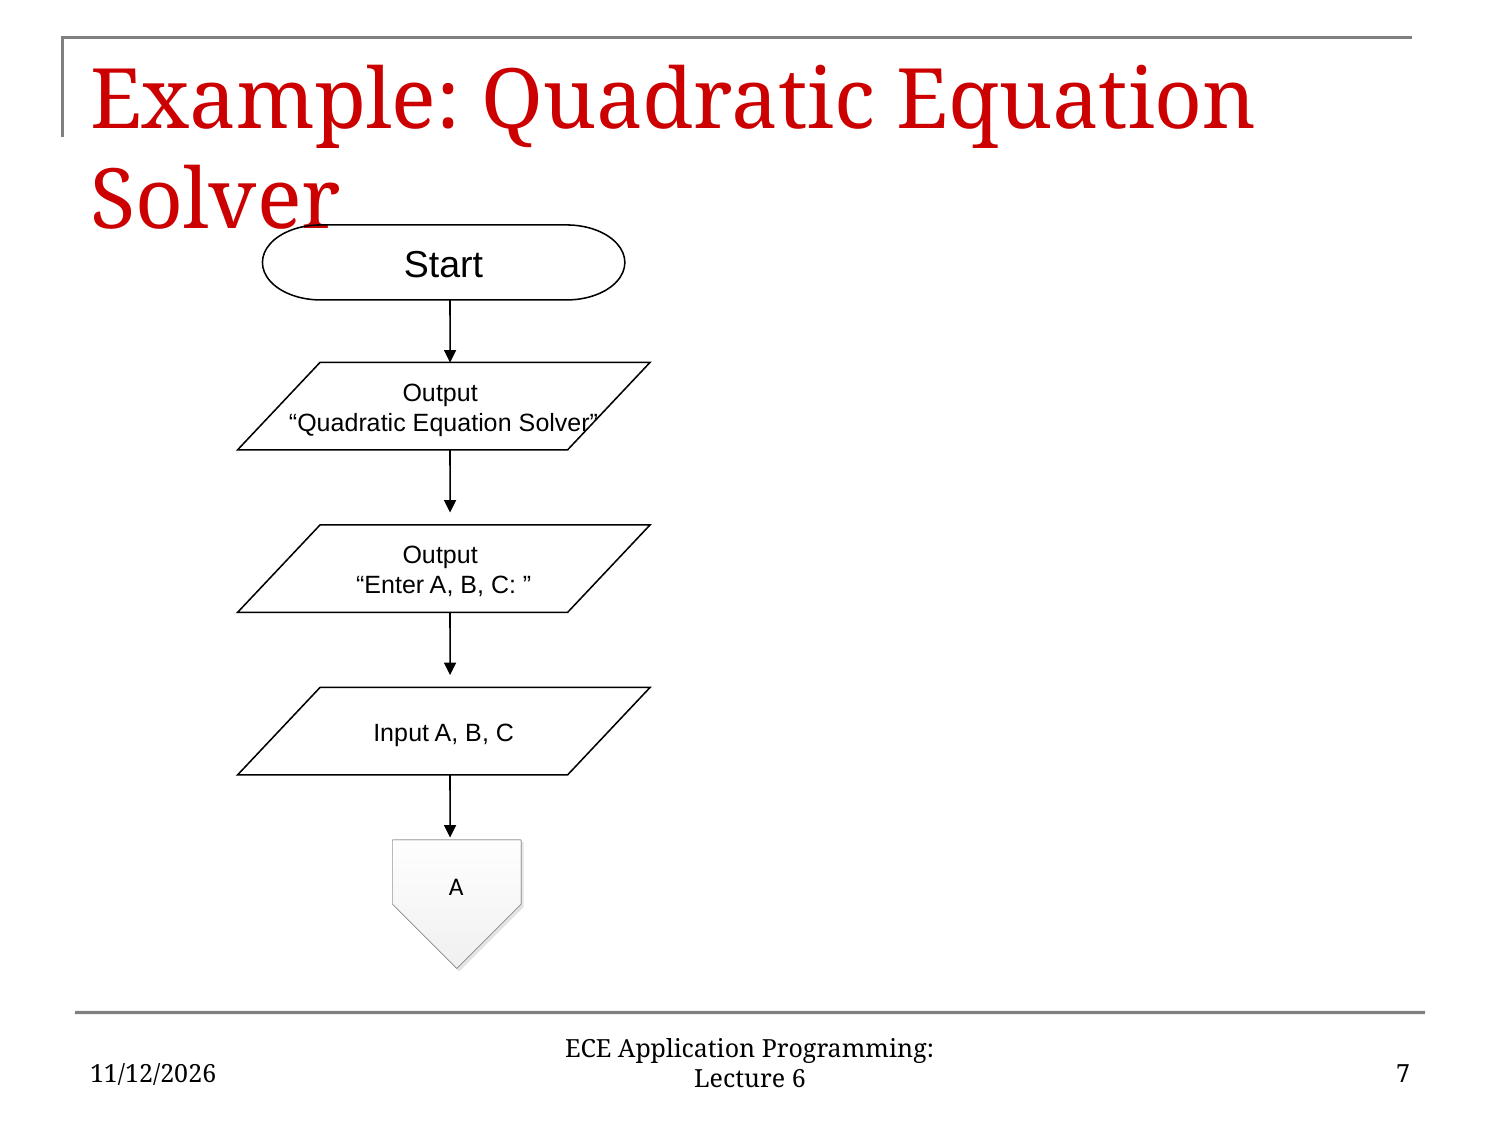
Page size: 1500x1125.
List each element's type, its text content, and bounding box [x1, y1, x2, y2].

title Example: Quadratic Equation Solver [75, 37, 1425, 155]
slide_number 7 [1074, 1023, 1426, 1100]
text_box Output “Quadratic Equation Solver” [237, 362, 651, 450]
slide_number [74, 1023, 426, 1100]
text_box Output “Enter A, B, C: ” [237, 524, 651, 613]
text_box [443, 612, 457, 676]
text_box [443, 774, 457, 835]
footer ECE Application Programming: Lecture 6 [512, 1024, 988, 1101]
text_box Input A, B, C [237, 687, 651, 775]
text_box [443, 299, 457, 363]
text_box [443, 449, 457, 513]
text_box Start [262, 224, 625, 300]
picture [389, 837, 526, 973]
